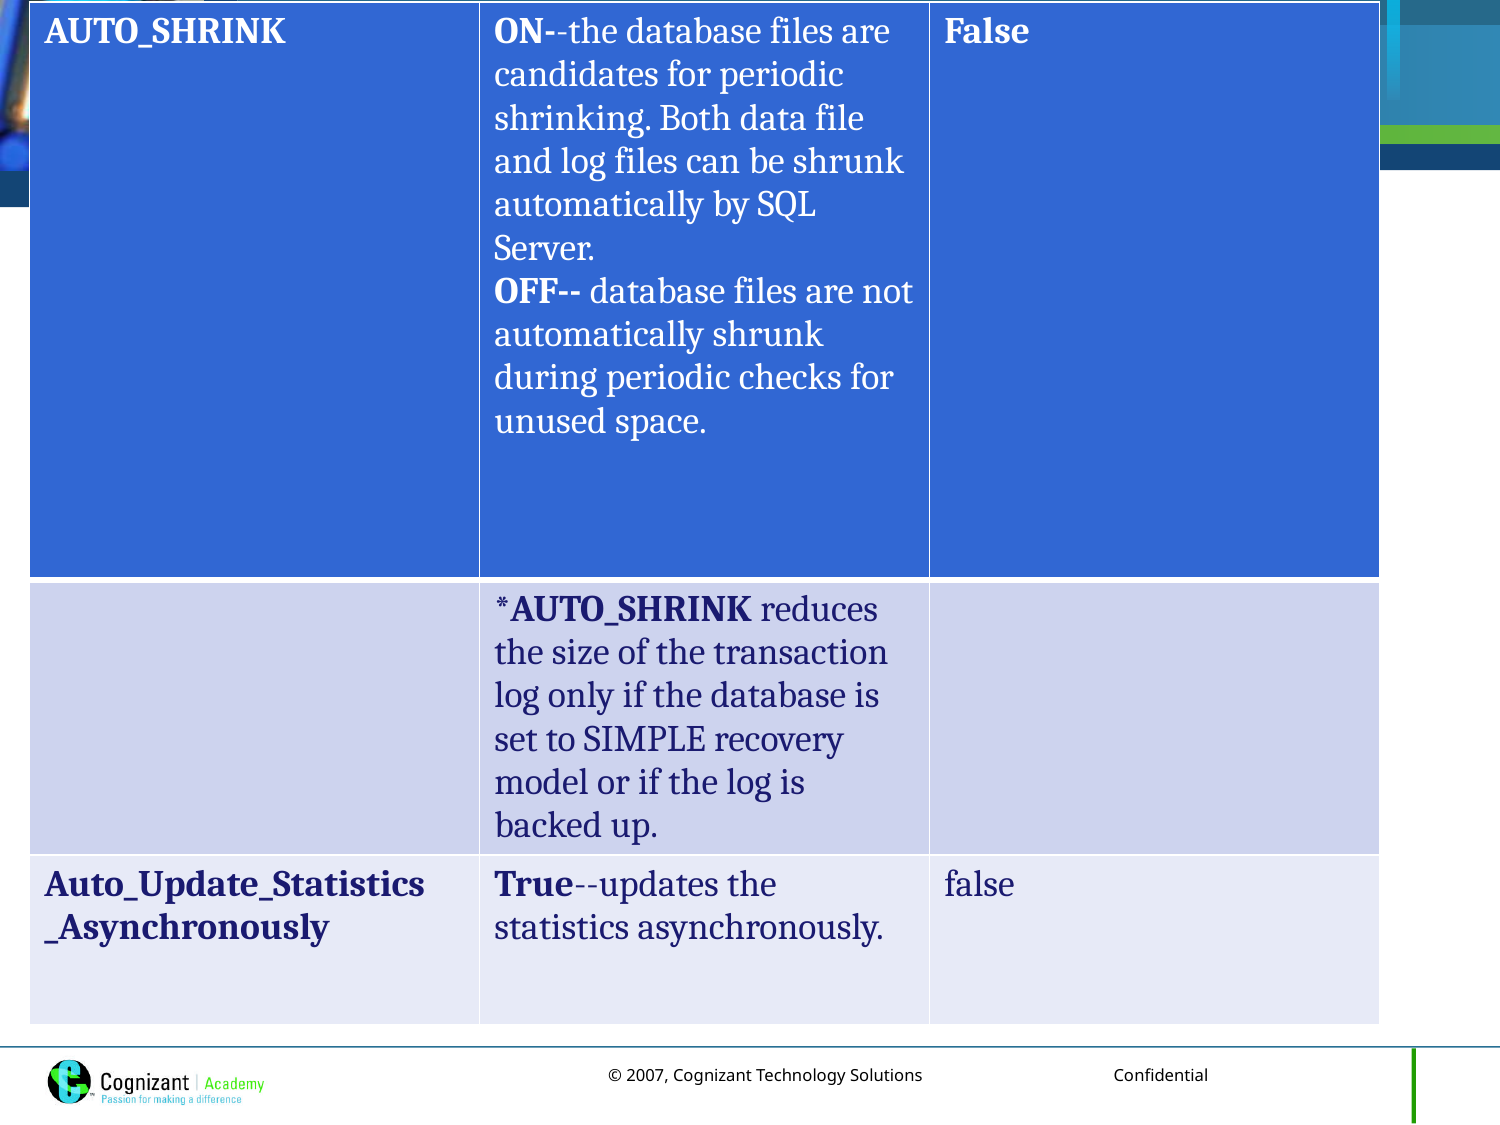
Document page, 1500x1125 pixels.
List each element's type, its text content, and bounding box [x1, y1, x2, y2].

table_header False [930, 3, 1379, 577]
table_cell True--updates the statistics asynchronously. [480, 856, 929, 1024]
table_cell *AUTO_SHRINK reduces the size of the transaction log only if the database is set to SIMPLE recovery model or if the log is backed up. [480, 583, 929, 854]
table_cell Auto_Update_Statistics _Asynchronously [30, 856, 479, 1024]
table_header ON--the database files are candidates for periodic shrinking. Both data file and log files can be shrunk automatically by SQL Server. OFF-- database files are not automatically shrunk during periodic checks for unused space. [480, 3, 929, 577]
table_cell false [930, 856, 1379, 1024]
picture [35, 1050, 275, 1119]
table_cell [930, 583, 1379, 854]
table_header AUTO_SHRINK [30, 3, 479, 577]
picture [0, 0, 53, 171]
table_cell [30, 583, 479, 854]
